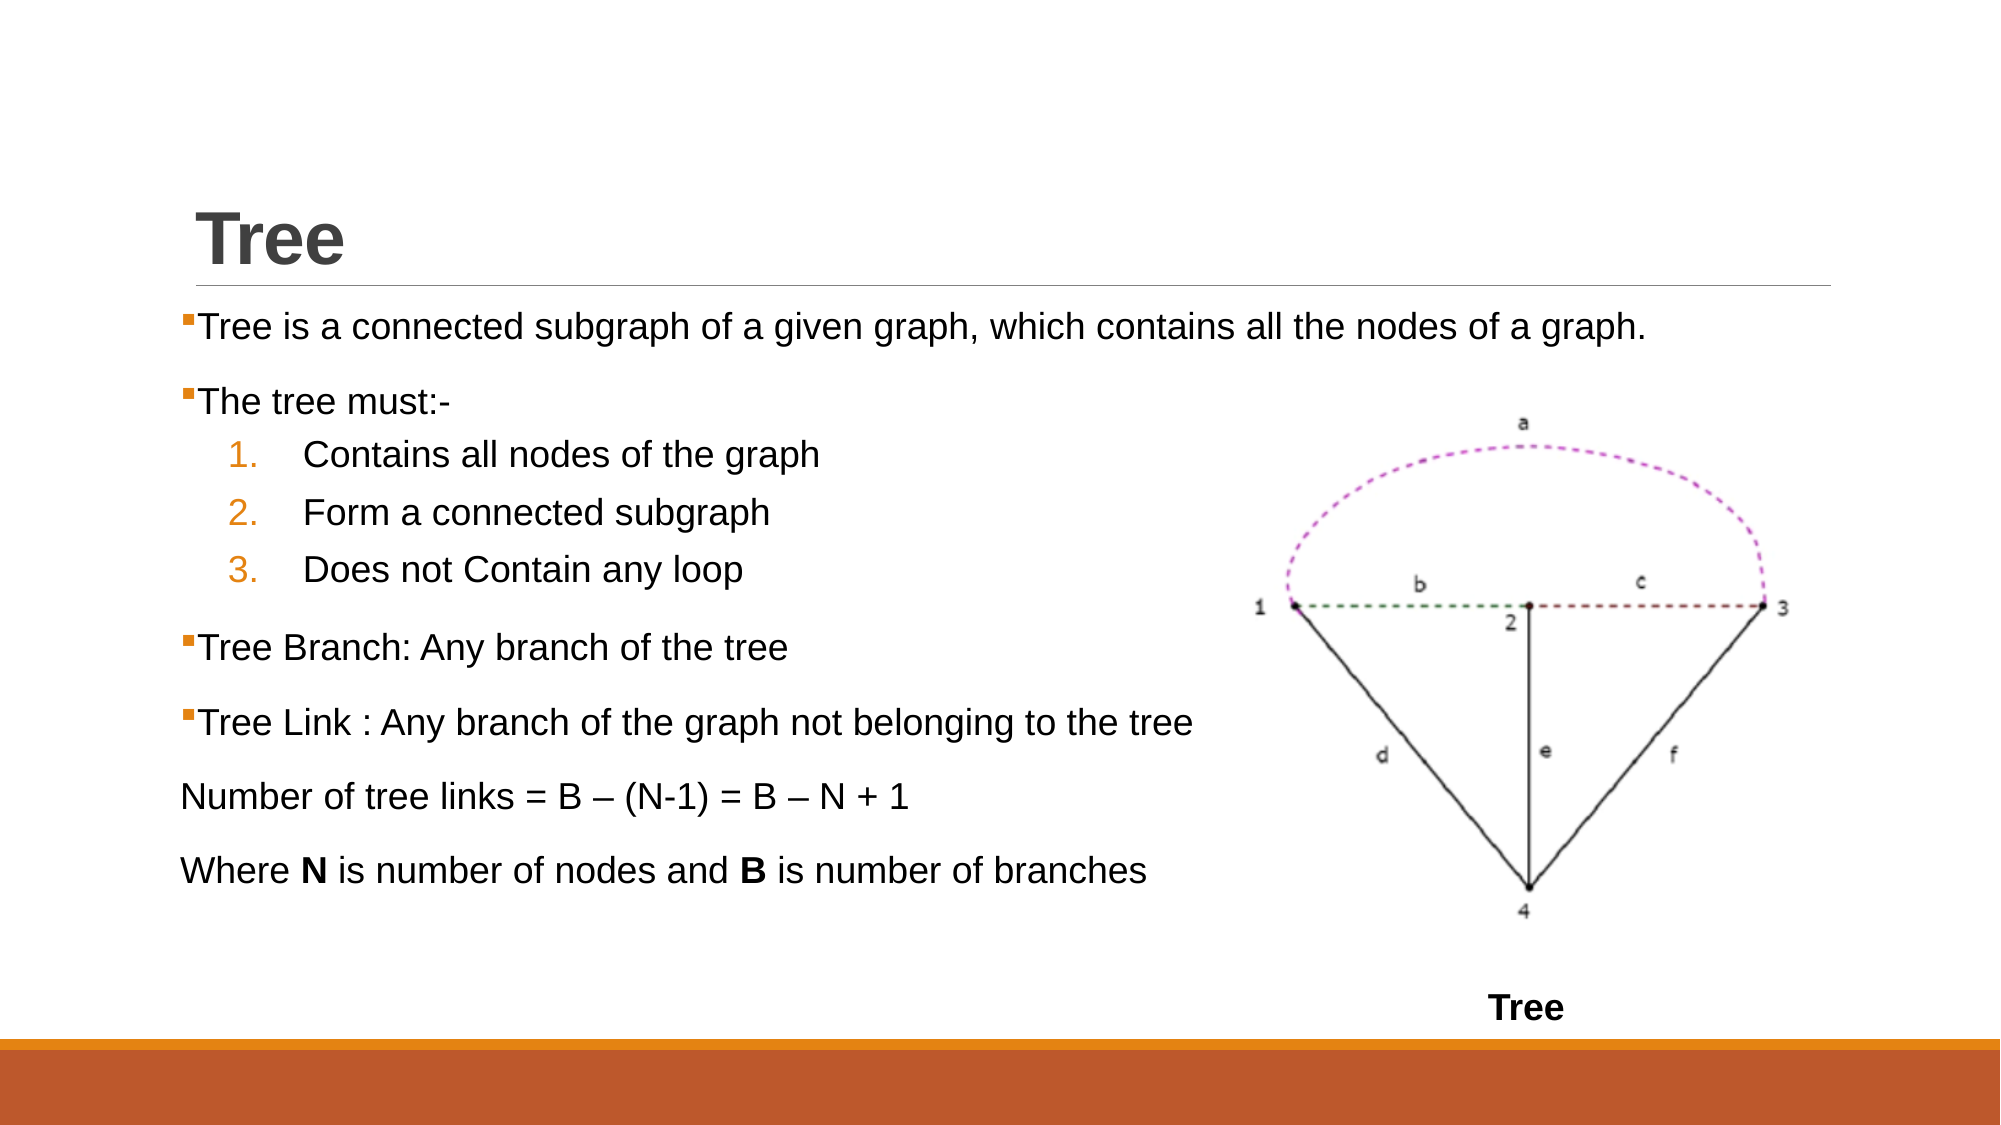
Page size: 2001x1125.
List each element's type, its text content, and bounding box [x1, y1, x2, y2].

list Tree is a connected subgraph of a given graph, which contains all the nodes of a graph. The tree must:- Contains all nodes of the graph Form a connected subgraph Does not Contain any loop Tree Branch: Any branch of the tree Tree Link : Any branch of the graph not belonging to the tree Number of tree links = B – (N-1) = B – N + 1 Where N is number of nodes and B is number of branches [180, 294, 1830, 1033]
title Tree [180, 47, 1830, 288]
picture [1232, 399, 1821, 928]
text_box Tree [1327, 977, 1726, 1034]
